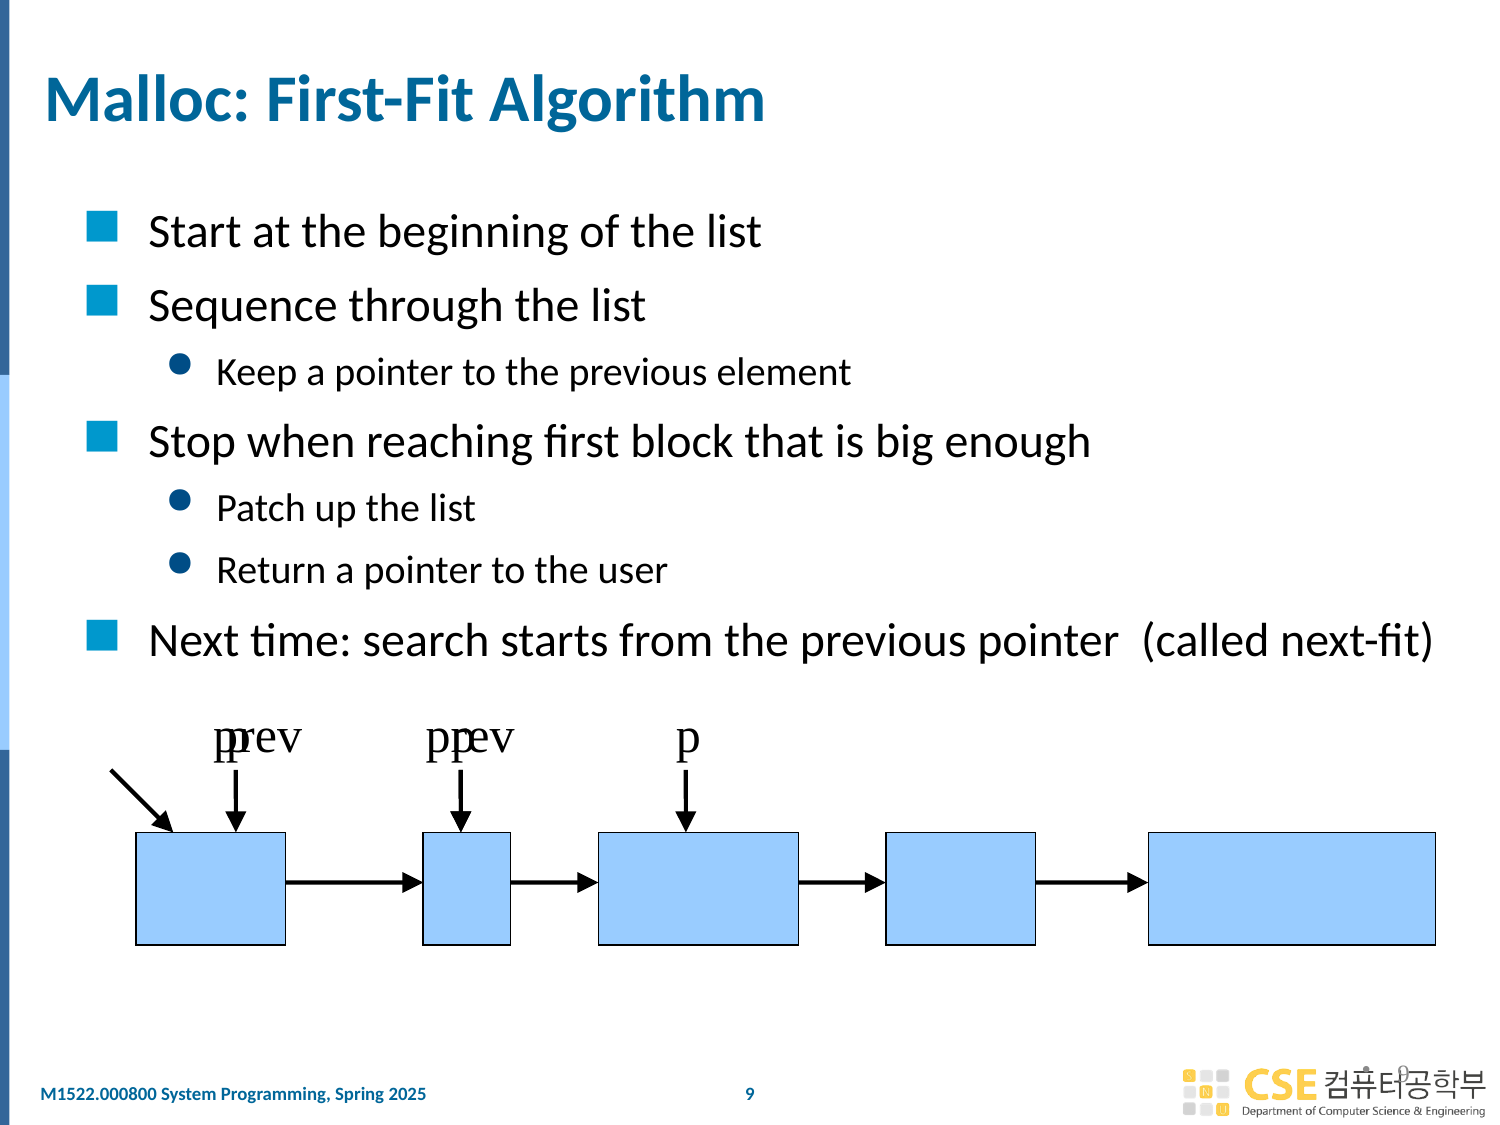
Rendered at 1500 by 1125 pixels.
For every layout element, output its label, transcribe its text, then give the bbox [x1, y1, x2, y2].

title Malloc: First-Fit Algorithm [29, 47, 1477, 142]
text_box [423, 832, 511, 945]
picture [1182, 1068, 1487, 1119]
list Start at the beginning of the list Sequence through the list Keep a pointer to the previous element Stop when reaching first block that is big enough Patch up the list Return a pointer to the user Next time: search starts from the previous pointer (called next-fit) [75, 191, 1463, 713]
text_box [675, 770, 697, 833]
text_box [885, 832, 1036, 945]
text_box [510, 872, 599, 893]
text_box [1035, 872, 1149, 893]
text_box p [661, 694, 716, 770]
slide_number 9 [1074, 1042, 1425, 1103]
text_box [1148, 832, 1436, 945]
text_box [598, 832, 799, 945]
text_box [135, 832, 286, 945]
text_box [225, 770, 247, 833]
text_box [285, 872, 424, 893]
text_box [110, 769, 174, 833]
text_box [798, 872, 886, 893]
text_box [450, 770, 472, 833]
text_box prev [410, 694, 530, 770]
text_box prev [198, 694, 318, 770]
